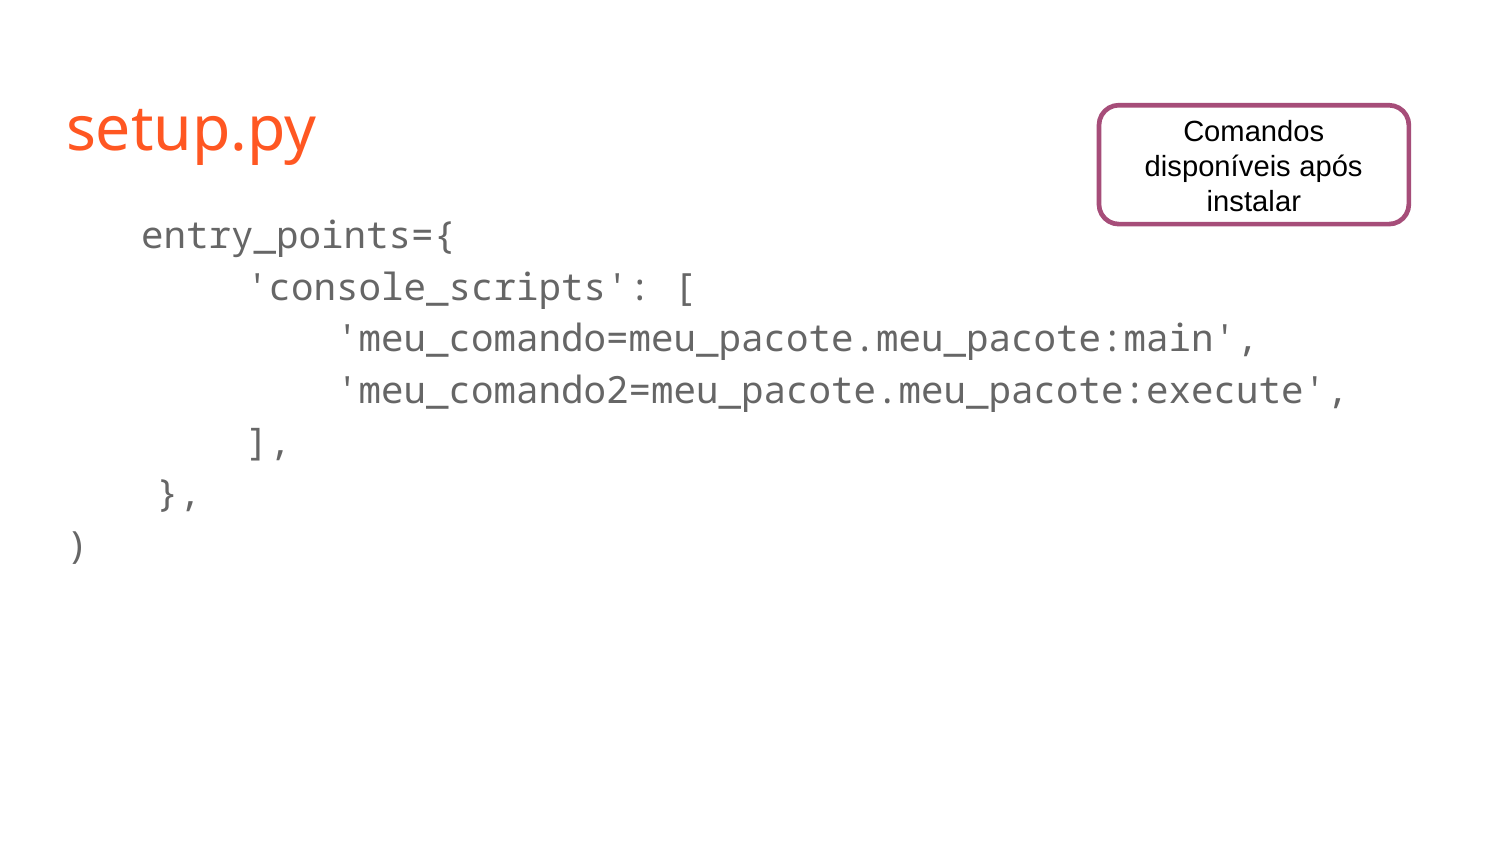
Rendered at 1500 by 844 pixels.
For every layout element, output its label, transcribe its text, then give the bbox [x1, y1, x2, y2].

list entry_points={ 'console_scripts': [ 'meu_comando=meu_pacote.meu_pacote:main', 'meu_comando2=meu_pacote.meu_pacote:execute', ], }, ) [51, 189, 1449, 750]
title setup.py [51, 72, 1449, 167]
text_box Comandos disponíveis após instalar [1098, 105, 1409, 225]
